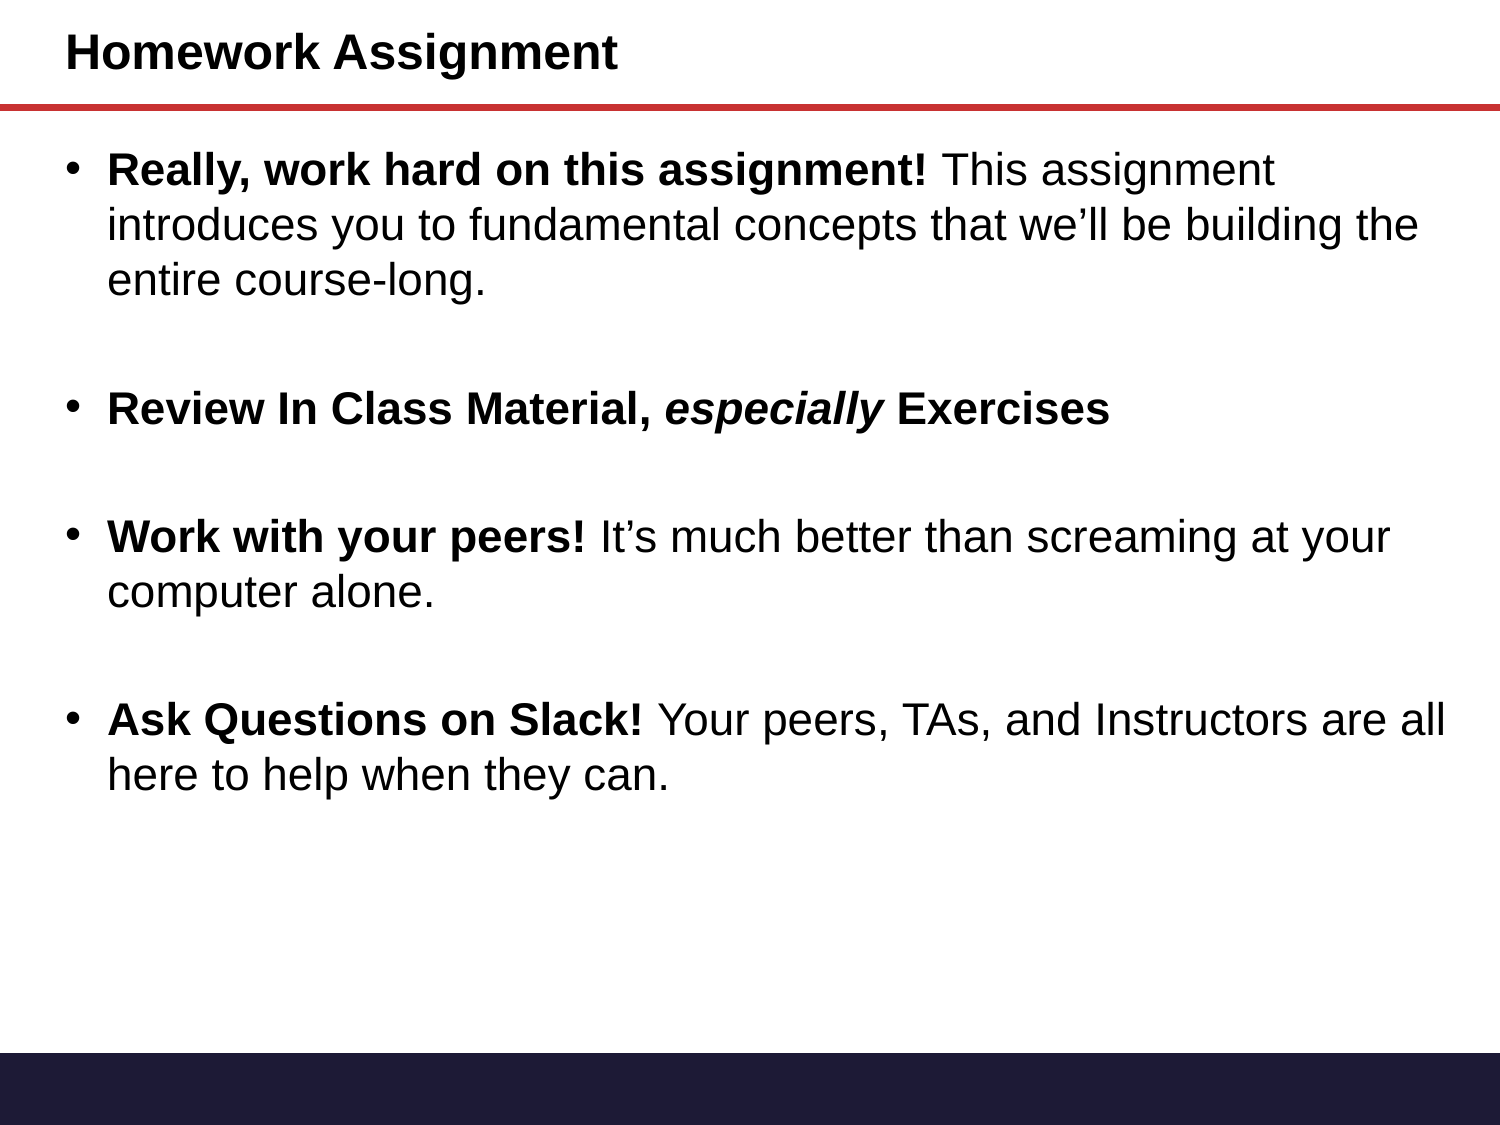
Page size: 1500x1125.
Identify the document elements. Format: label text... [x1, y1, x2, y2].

text_box Really, work hard on this assignment! This assignment introduces you to fundamental concepts that we’ll be building the entire course-long. Review In Class Material, especially Exercises Work with your peers! It’s much better than screaming at your computer alone. Ask Questions on Slack! Your peers, TAs, and Instructors are all here to help when they can. [49, 125, 1484, 1035]
title Homework Assignment [50, 0, 948, 108]
